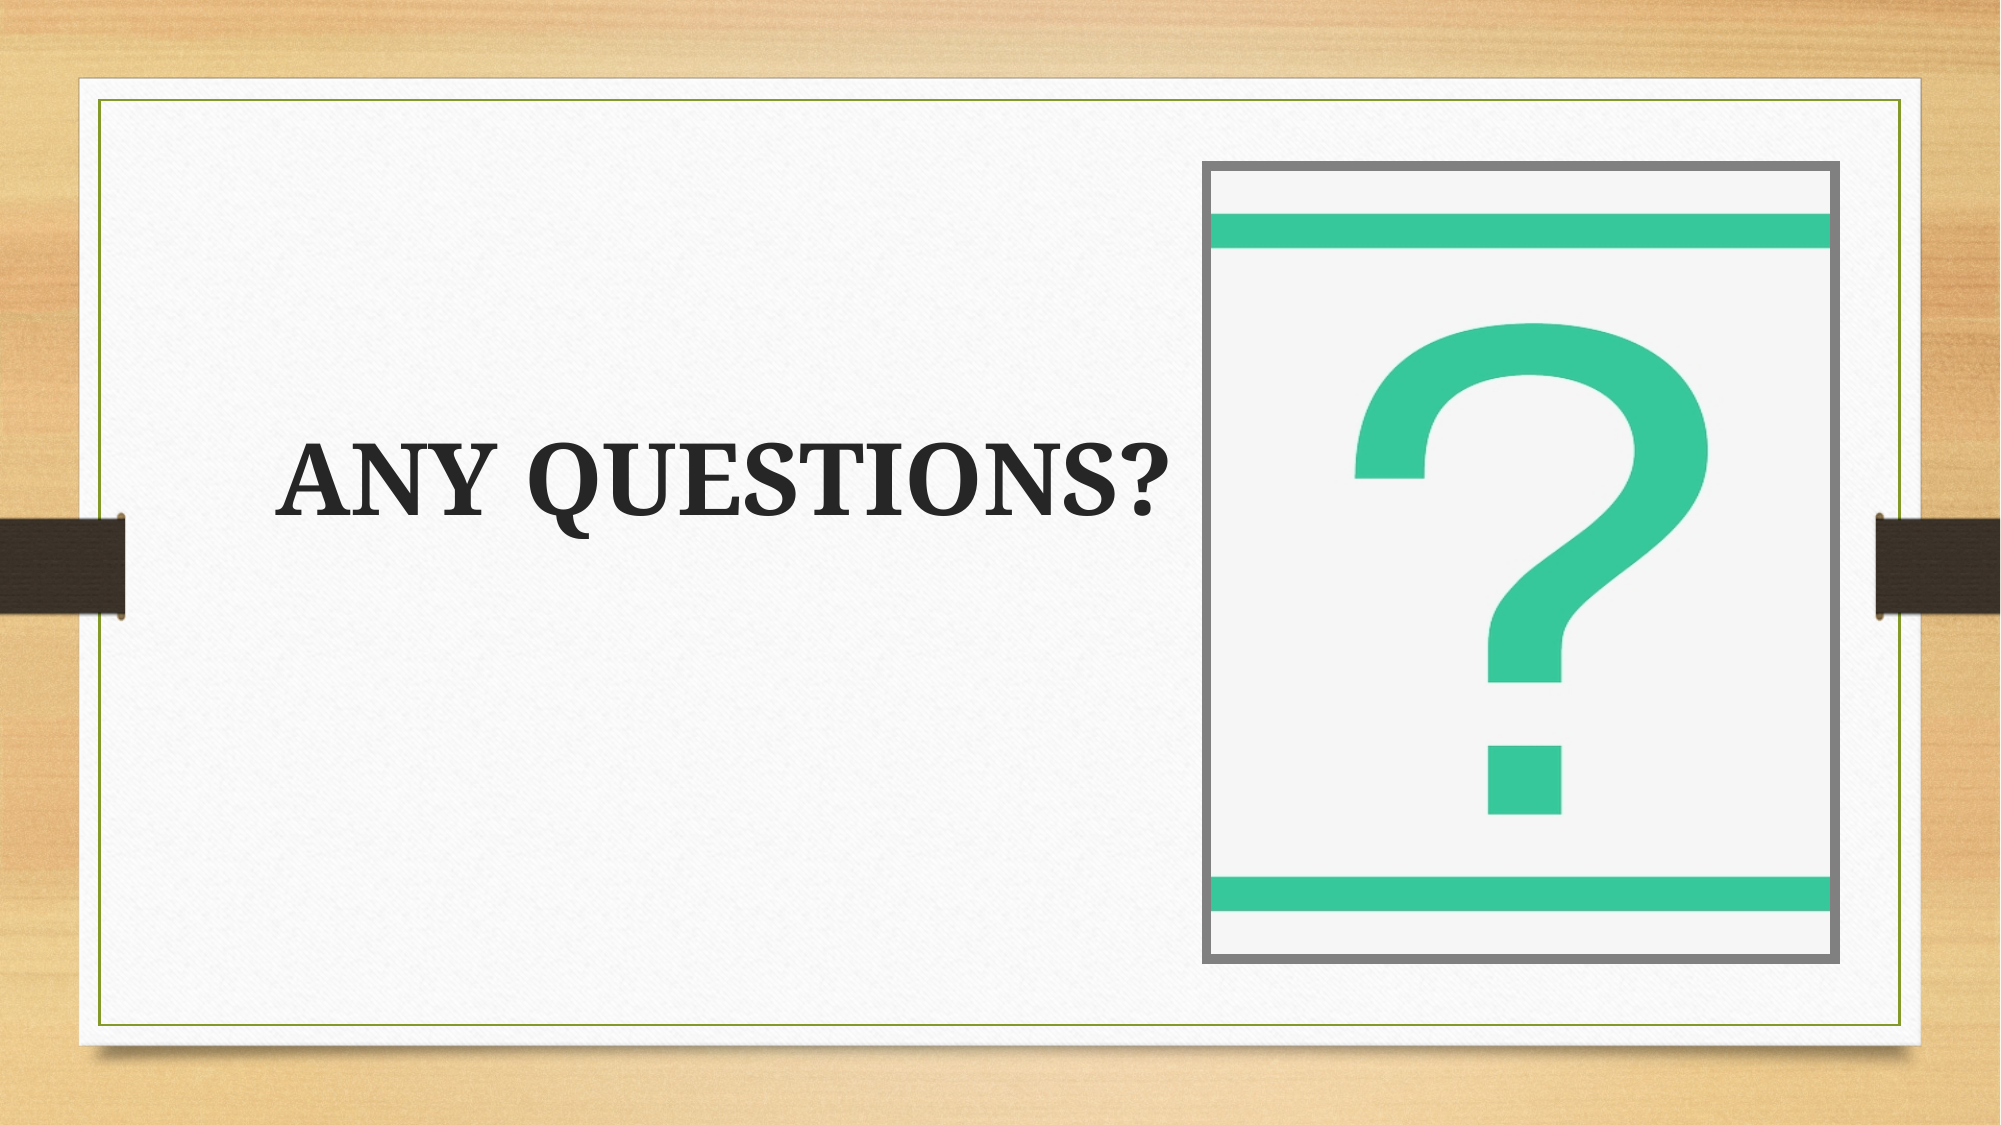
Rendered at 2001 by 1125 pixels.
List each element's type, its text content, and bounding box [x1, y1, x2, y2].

picture [0, 0, 2001, 1125]
list ANY QUESTIONS? [212, 407, 1202, 708]
